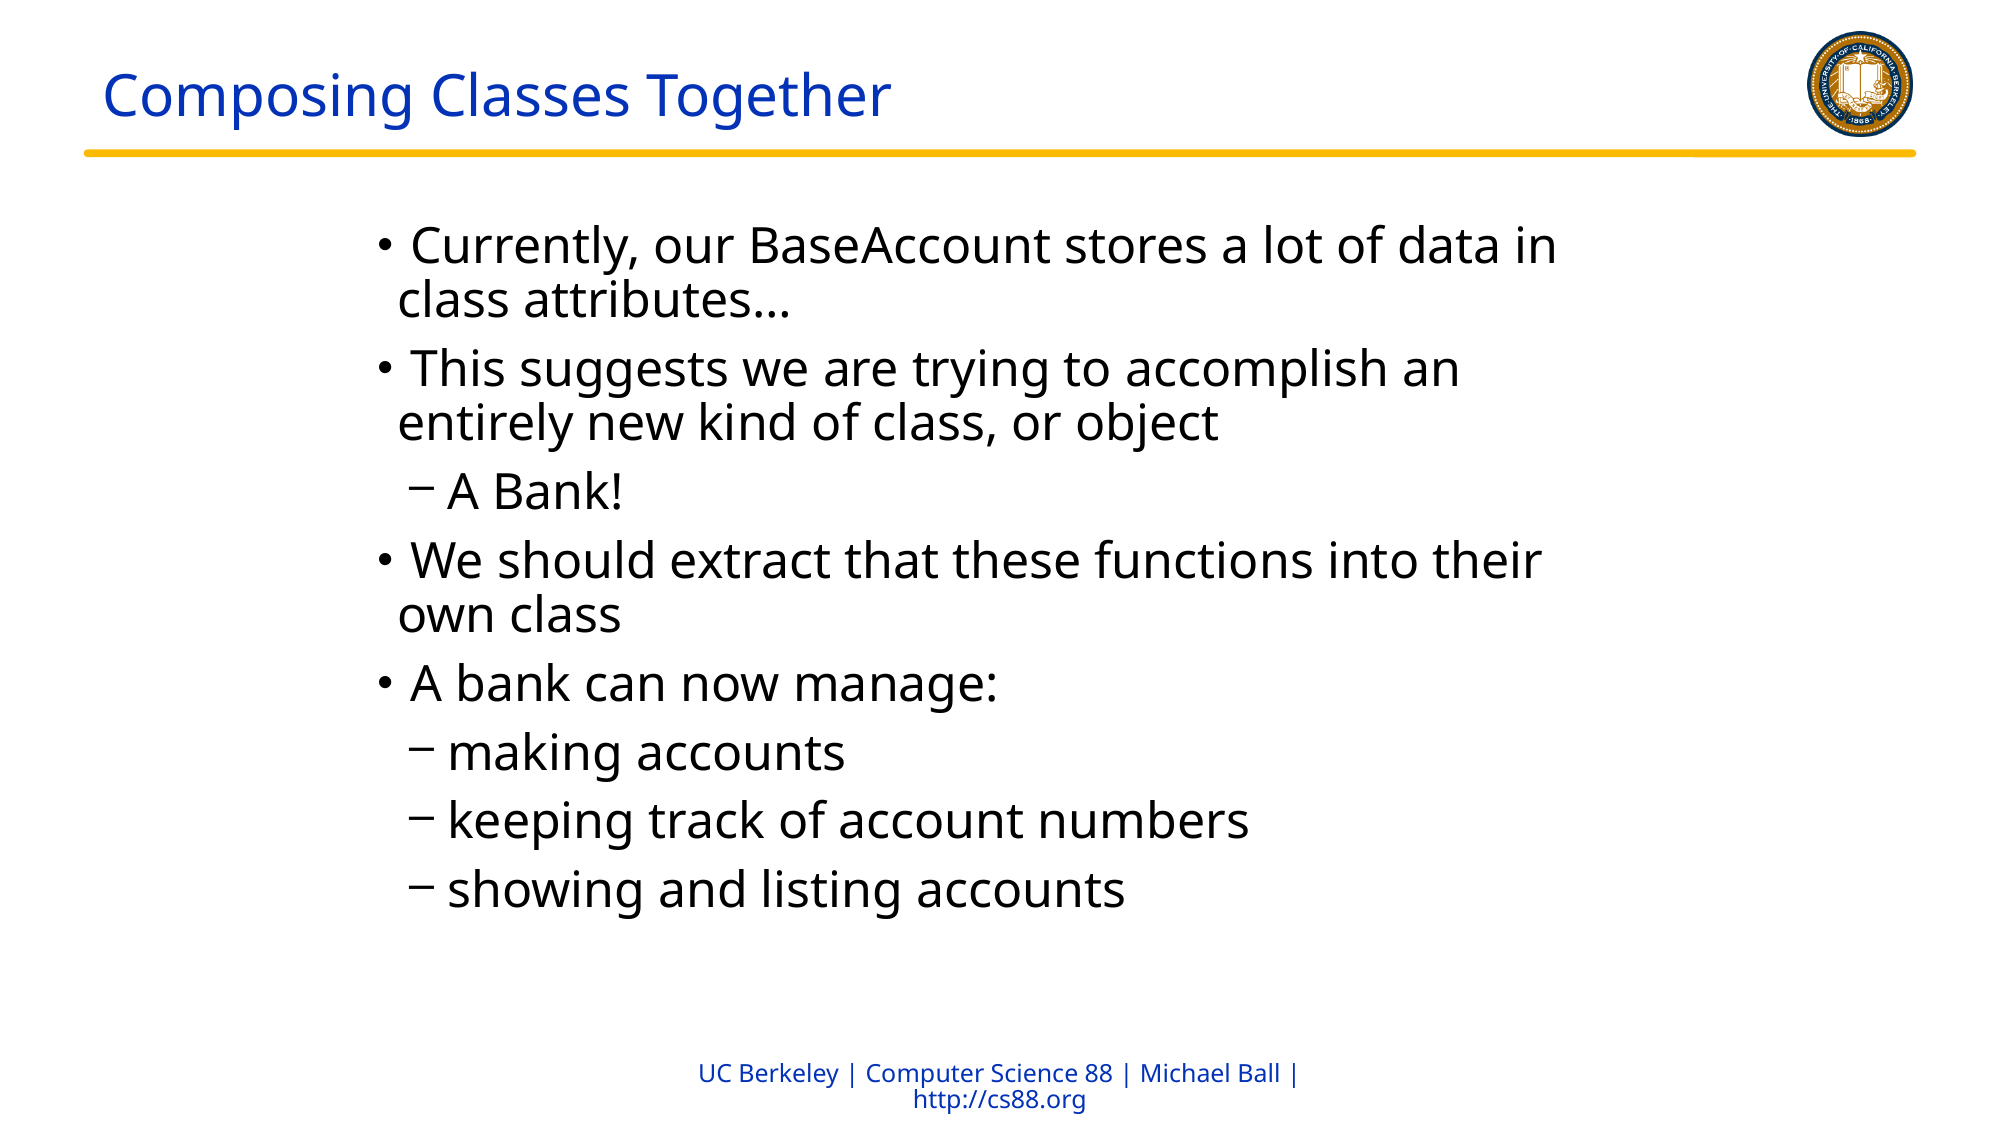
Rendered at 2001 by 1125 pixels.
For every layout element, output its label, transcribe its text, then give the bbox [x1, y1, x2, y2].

text_box [483, 99, 514, 160]
picture [1807, 31, 1913, 137]
list Currently, our BaseAccount stores a lot of data in class attributes… This suggests we are trying to accomplish an entirely new kind of class, or object A Bank! We should extract that these functions into their own class A bank can now manage: making accounts keeping track of account numbers showing and listing accounts [362, 212, 1613, 1038]
title Composing Classes Together [87, 37, 1763, 159]
